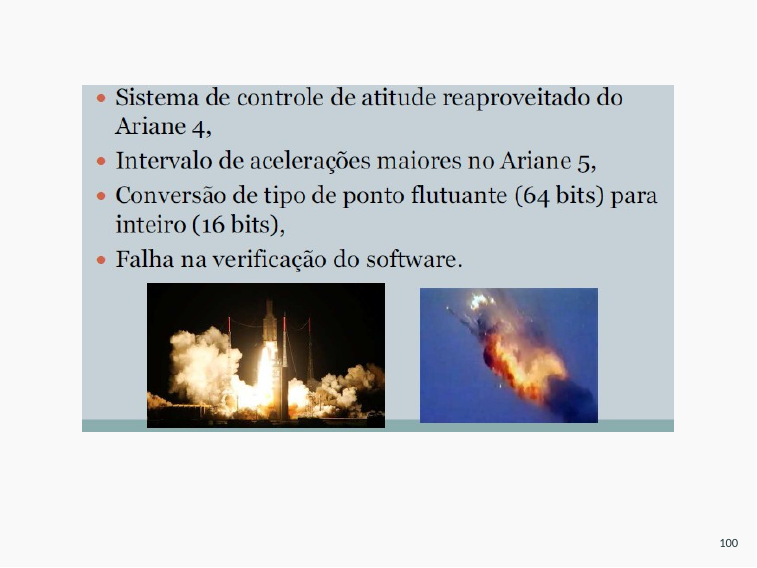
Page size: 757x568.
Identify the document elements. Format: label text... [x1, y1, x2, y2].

picture [82, 85, 674, 433]
text_box 100 [713, 531, 748, 550]
